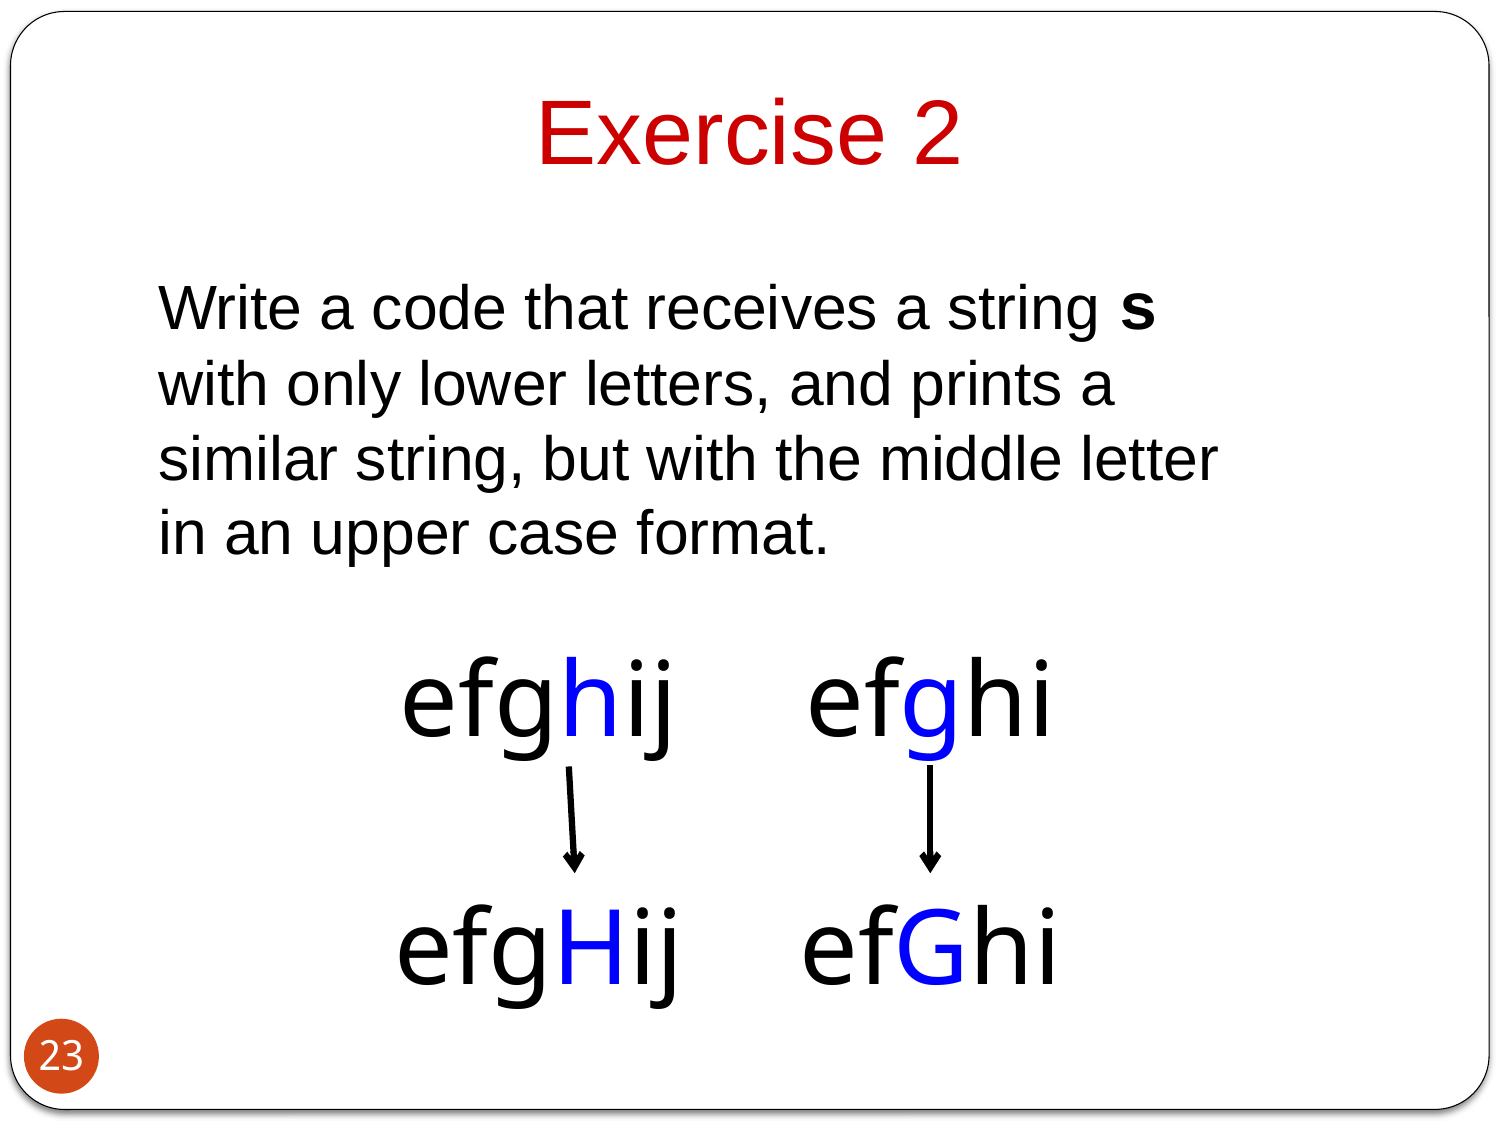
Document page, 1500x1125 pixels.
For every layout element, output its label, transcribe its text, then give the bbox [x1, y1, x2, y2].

text_box efgHij [379, 873, 699, 1013]
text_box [568, 766, 575, 874]
text_box efGhi [784, 873, 1077, 1013]
text_box efghi [790, 625, 1071, 765]
text_box Write a code that receives a string s with only lower letters, and prints a similar string, but with the middle letter in an upper case format. [143, 255, 1294, 575]
text_box Exercise 2 [74, 58, 1425, 197]
text_box efghij [385, 625, 692, 765]
slide_number 23 [23, 1018, 99, 1094]
